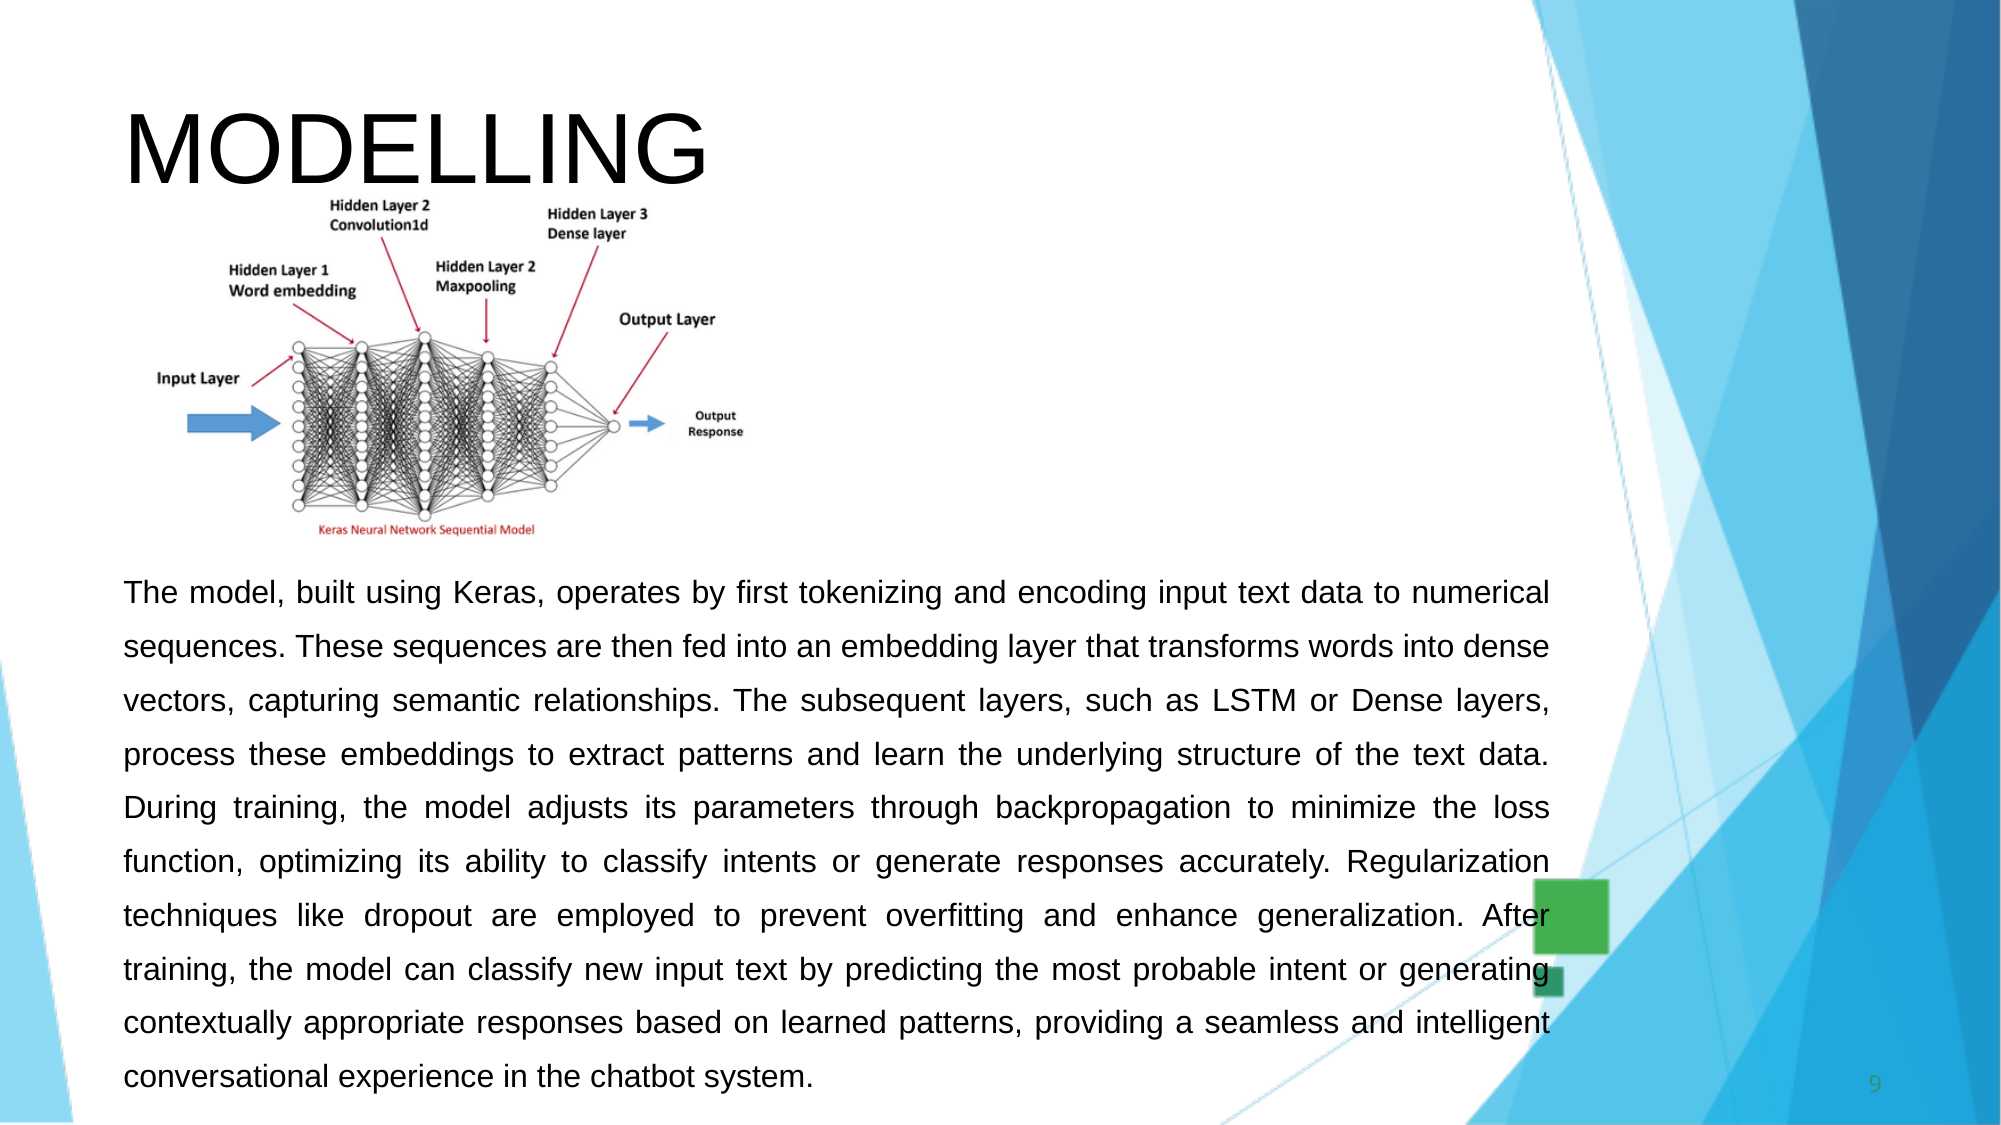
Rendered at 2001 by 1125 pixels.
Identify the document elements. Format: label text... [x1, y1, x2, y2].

text_box [1208, 0, 2000, 1125]
text_box 9 [1868, 1058, 1881, 1098]
text_box MODELLING [123, 35, 873, 204]
text_box The model, built using Keras, operates by first tokenizing and encoding input text data to numerical sequences. These sequences are then fed into an embedding layer that transforms words into dense vectors, capturing semantic relationships. The subsequent layers, such as LSTM or Dense layers, process these embeddings to extract patterns and learn the underlying structure of the text data. During training, the model adjusts its parameters through backpropagation to minimize the loss function, optimizing its ability to classify intents or generate responses accurately. Regularization techniques like dropout are employed to prevent overfitting and enhance generalization. After training, the model can classify new input text by predicting the most probable intent or generating contextually appropriate responses based on learned patterns, providing a seamless and intelligent conversational experience in the chatbot system. [123, 556, 1552, 1095]
text_box [145, 204, 779, 556]
text_box [0, 657, 74, 1125]
